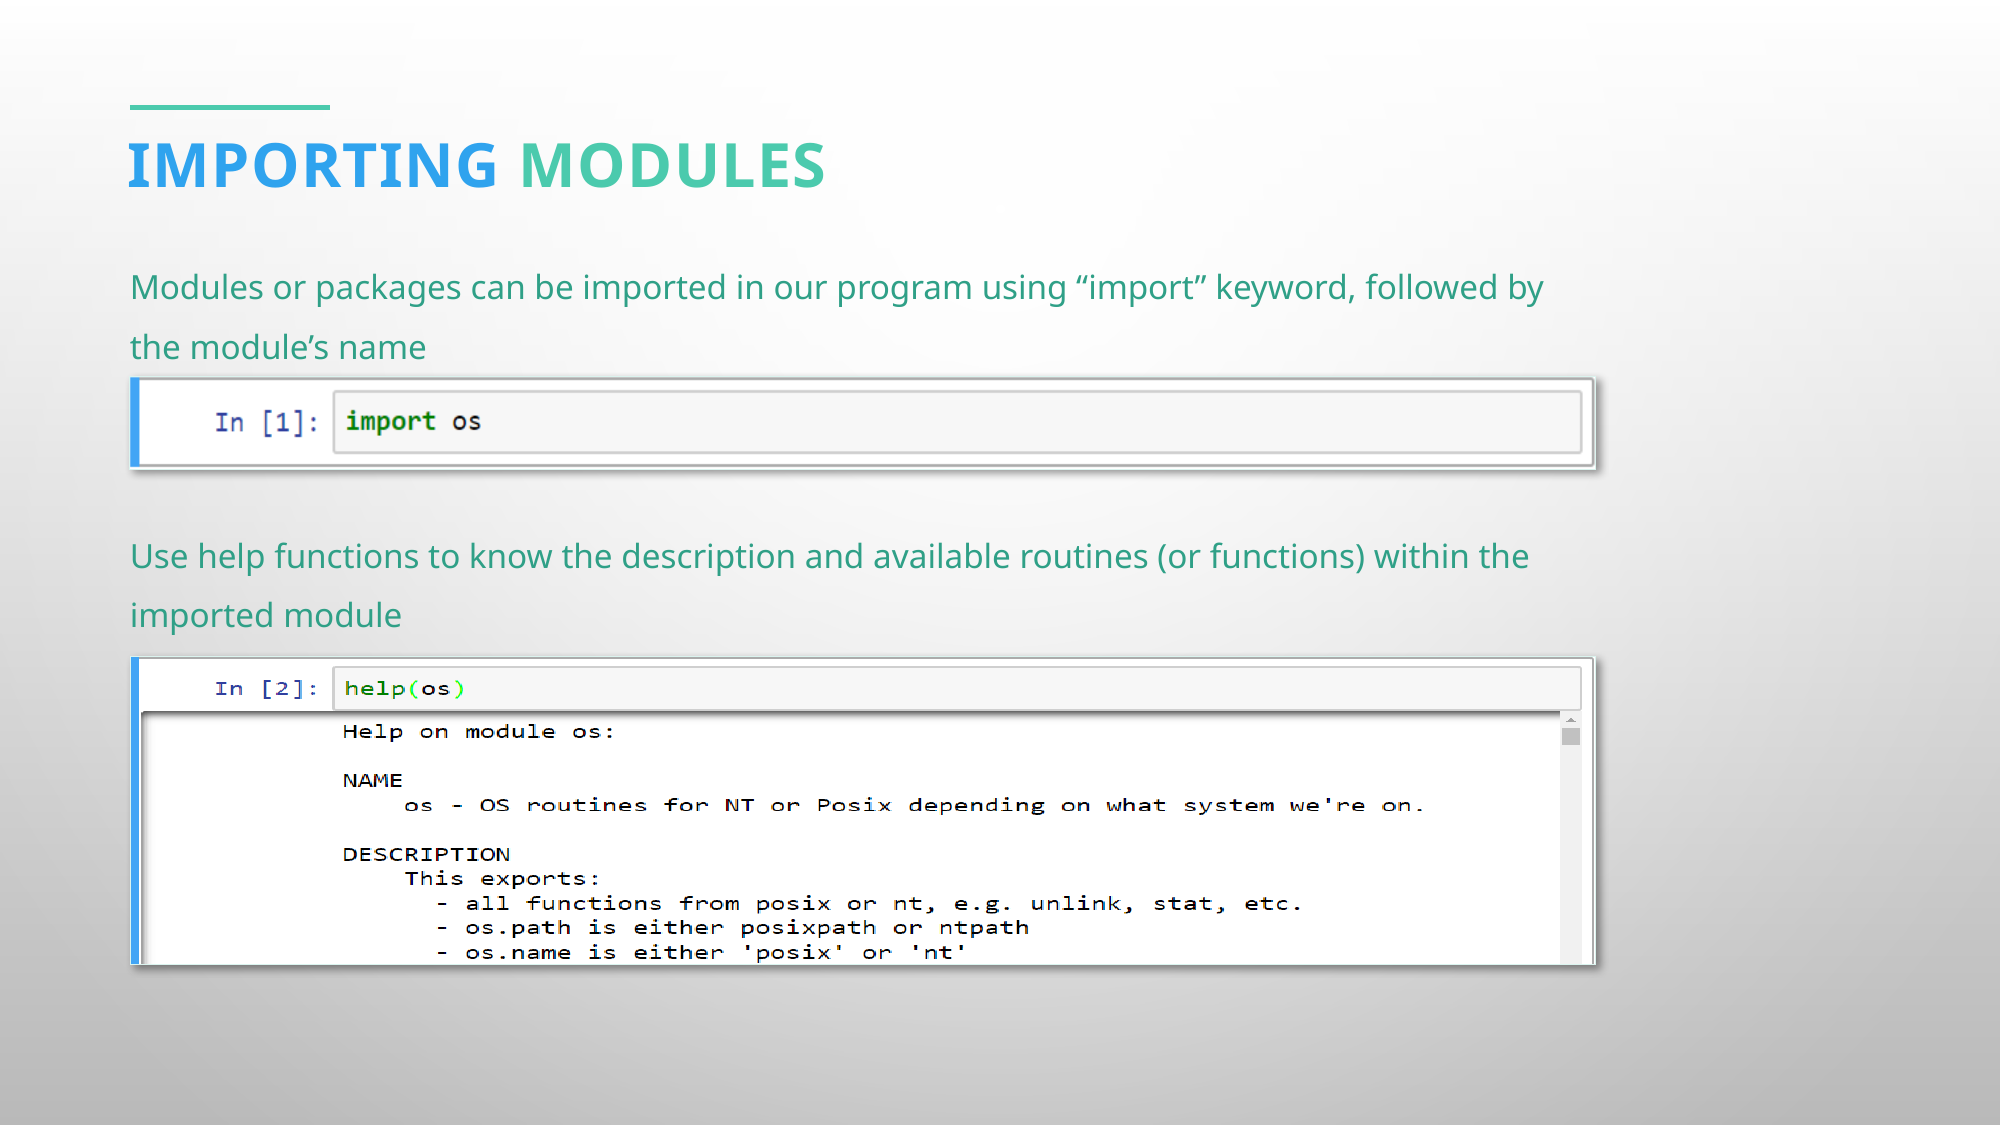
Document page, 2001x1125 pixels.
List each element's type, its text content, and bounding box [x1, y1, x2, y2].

text_box Modules or packages can be imported in our program using “import” keyword, followed by the module’s name [129, 246, 1557, 367]
text_box Use help functions to know the description and available routines (or functions) within the imported module [129, 514, 1596, 635]
list Importing modules [127, 125, 1868, 210]
picture [0, 0, 2000, 1125]
